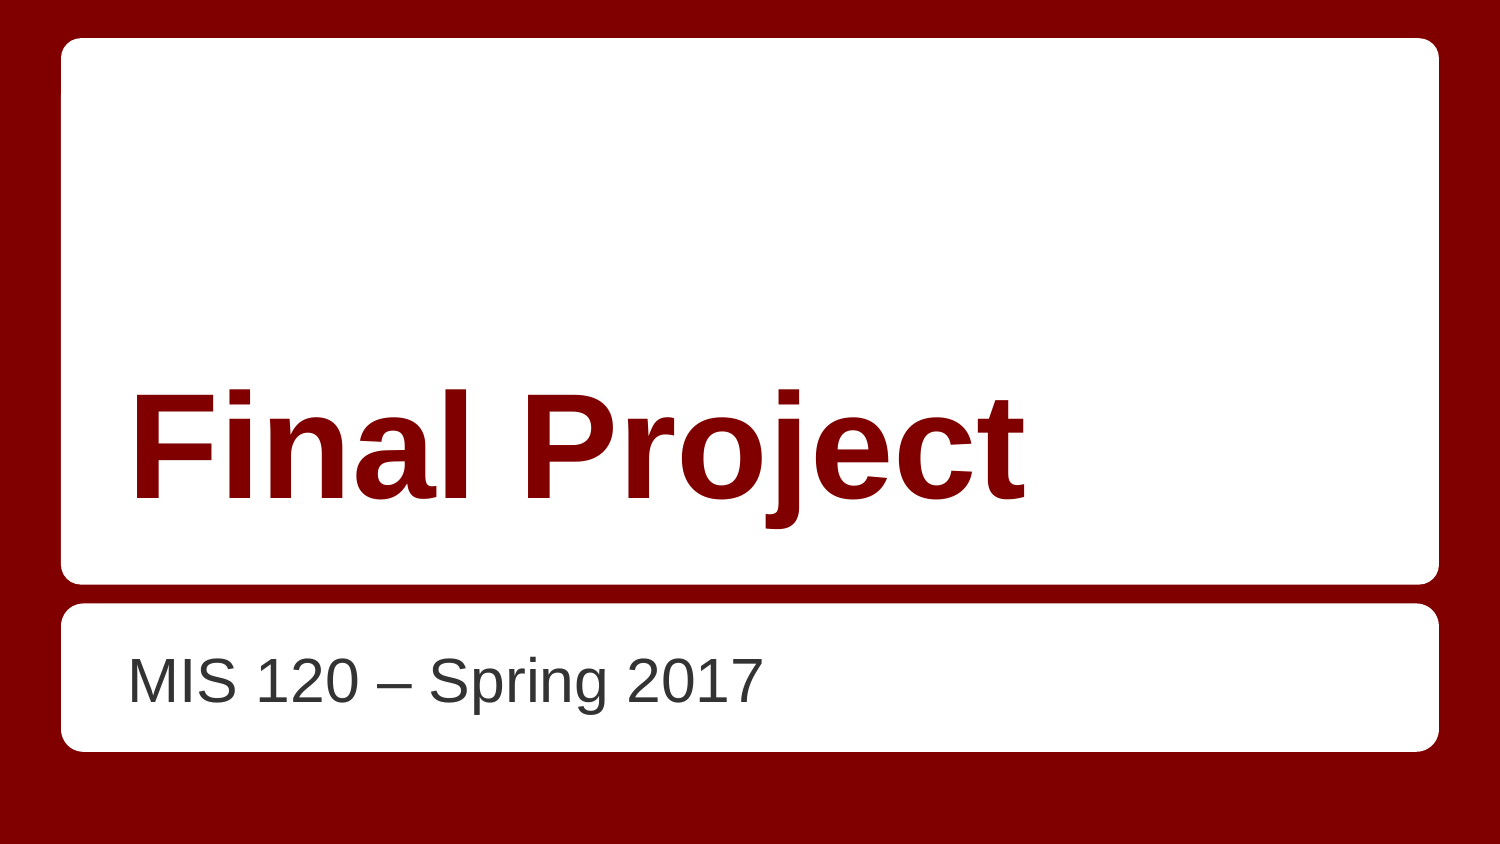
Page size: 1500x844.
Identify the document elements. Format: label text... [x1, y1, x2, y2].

title Final Project [112, 77, 1388, 544]
subtitle MIS 120 – Spring 2017 [112, 639, 1388, 715]
